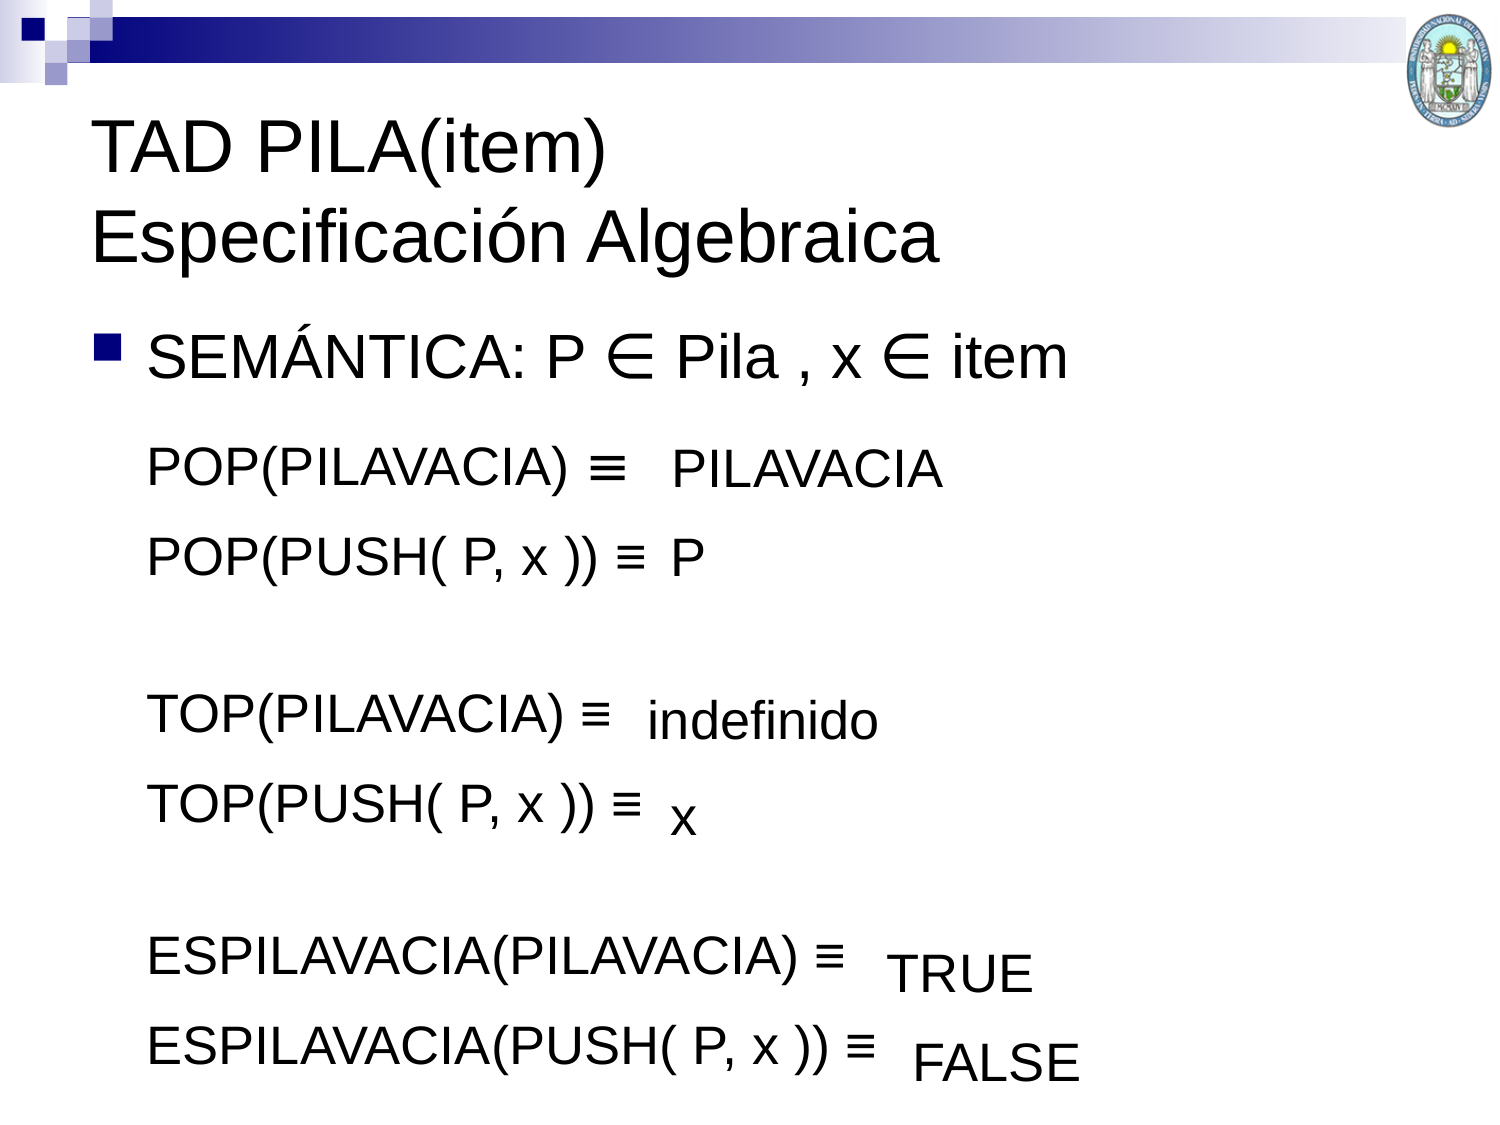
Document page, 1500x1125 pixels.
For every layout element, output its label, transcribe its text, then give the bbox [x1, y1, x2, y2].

text_box indefinido [633, 678, 896, 758]
text_box FALSE [897, 1020, 1097, 1100]
picture [1406, 11, 1493, 133]
text_box TRUE [872, 930, 1050, 1011]
text_box P [655, 515, 722, 595]
text_box x [655, 774, 713, 854]
text_box PILAVACIA [656, 425, 960, 506]
title TAD PILA(item) Especificación Algebraica [75, 75, 1425, 300]
list SEMÁNTICA: P ∈ Pila , x ∈ item POP(PILAVACIA) ≡ POP(PUSH( P, x )) ≡ TOP(PILAVACIA) ≡ TOP(PUSH( P, x )) ≡ ESPILAVACIA(PILAVACIA) ≡ ESPILAVACIA(PUSH( P, x )) ≡ [75, 308, 1425, 1125]
